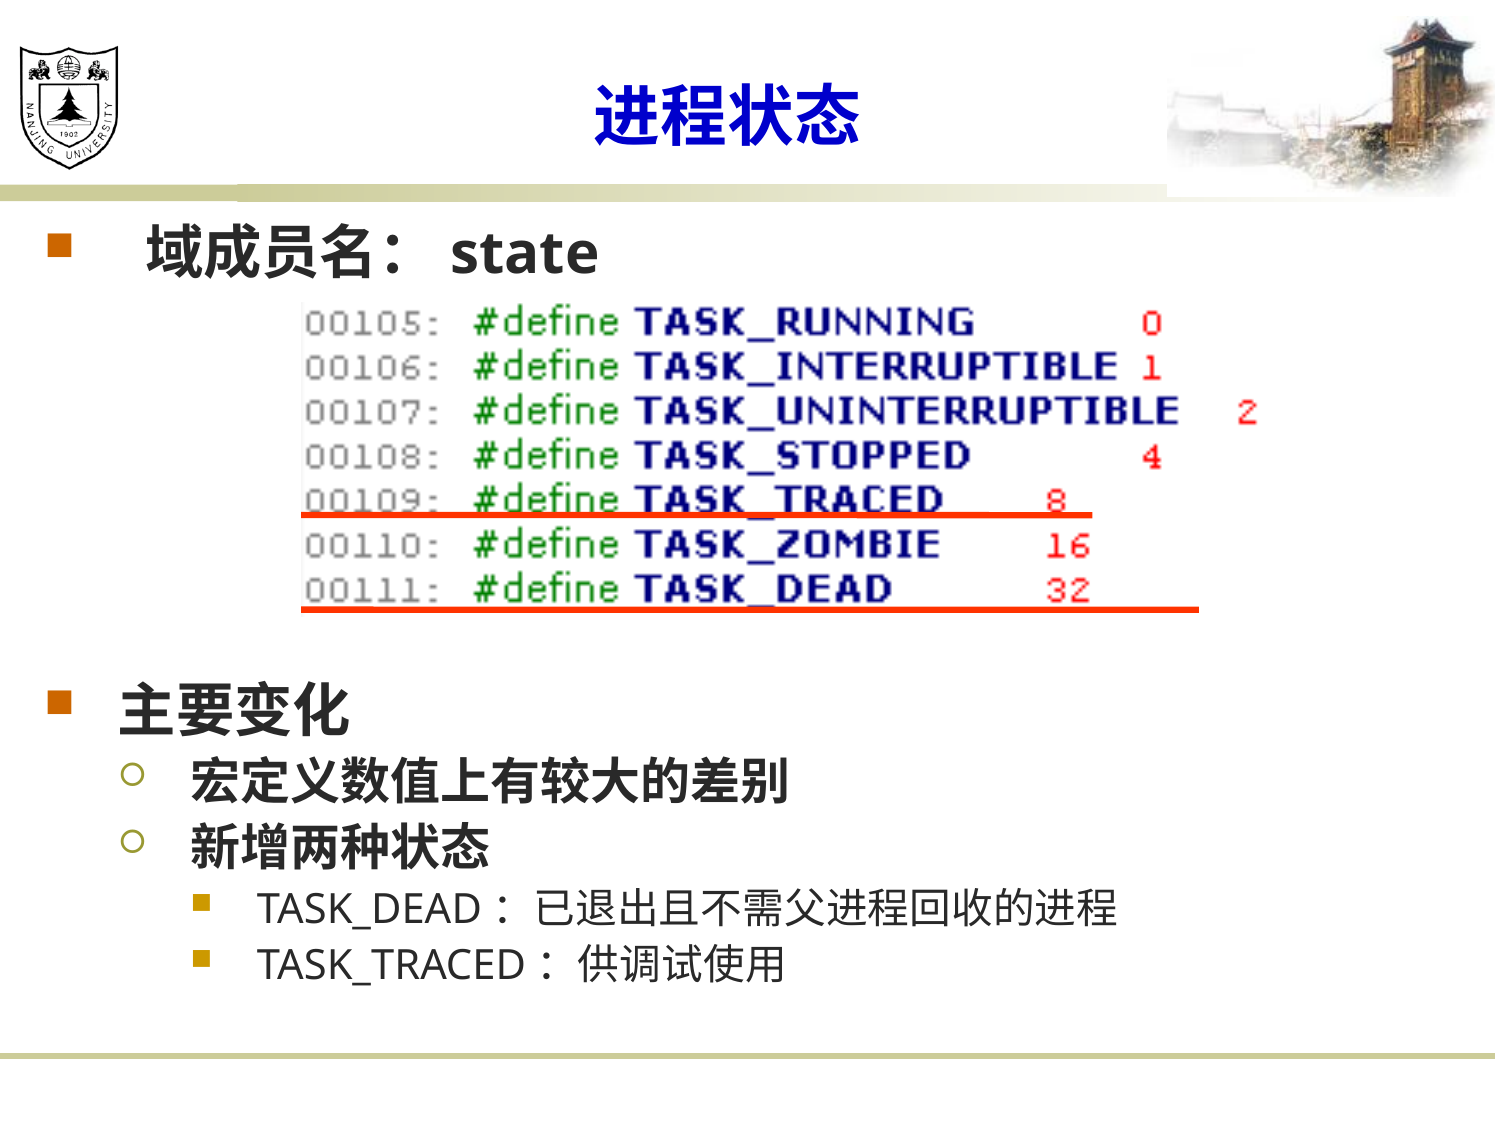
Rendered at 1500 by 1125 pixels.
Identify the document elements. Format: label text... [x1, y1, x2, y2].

picture [300, 302, 1353, 617]
picture [0, 1053, 29, 1059]
picture [1167, 16, 1495, 197]
title 进程状态 [123, 66, 1331, 161]
picture [14, 42, 124, 173]
list 域成员名：state 主要变化 宏定义数值上有较大的差别 新增两种状态 TASK_DEAD：已退出且不需父进程回收的进程 TASK_TRACED：供调试使用 [29, 208, 1500, 1125]
